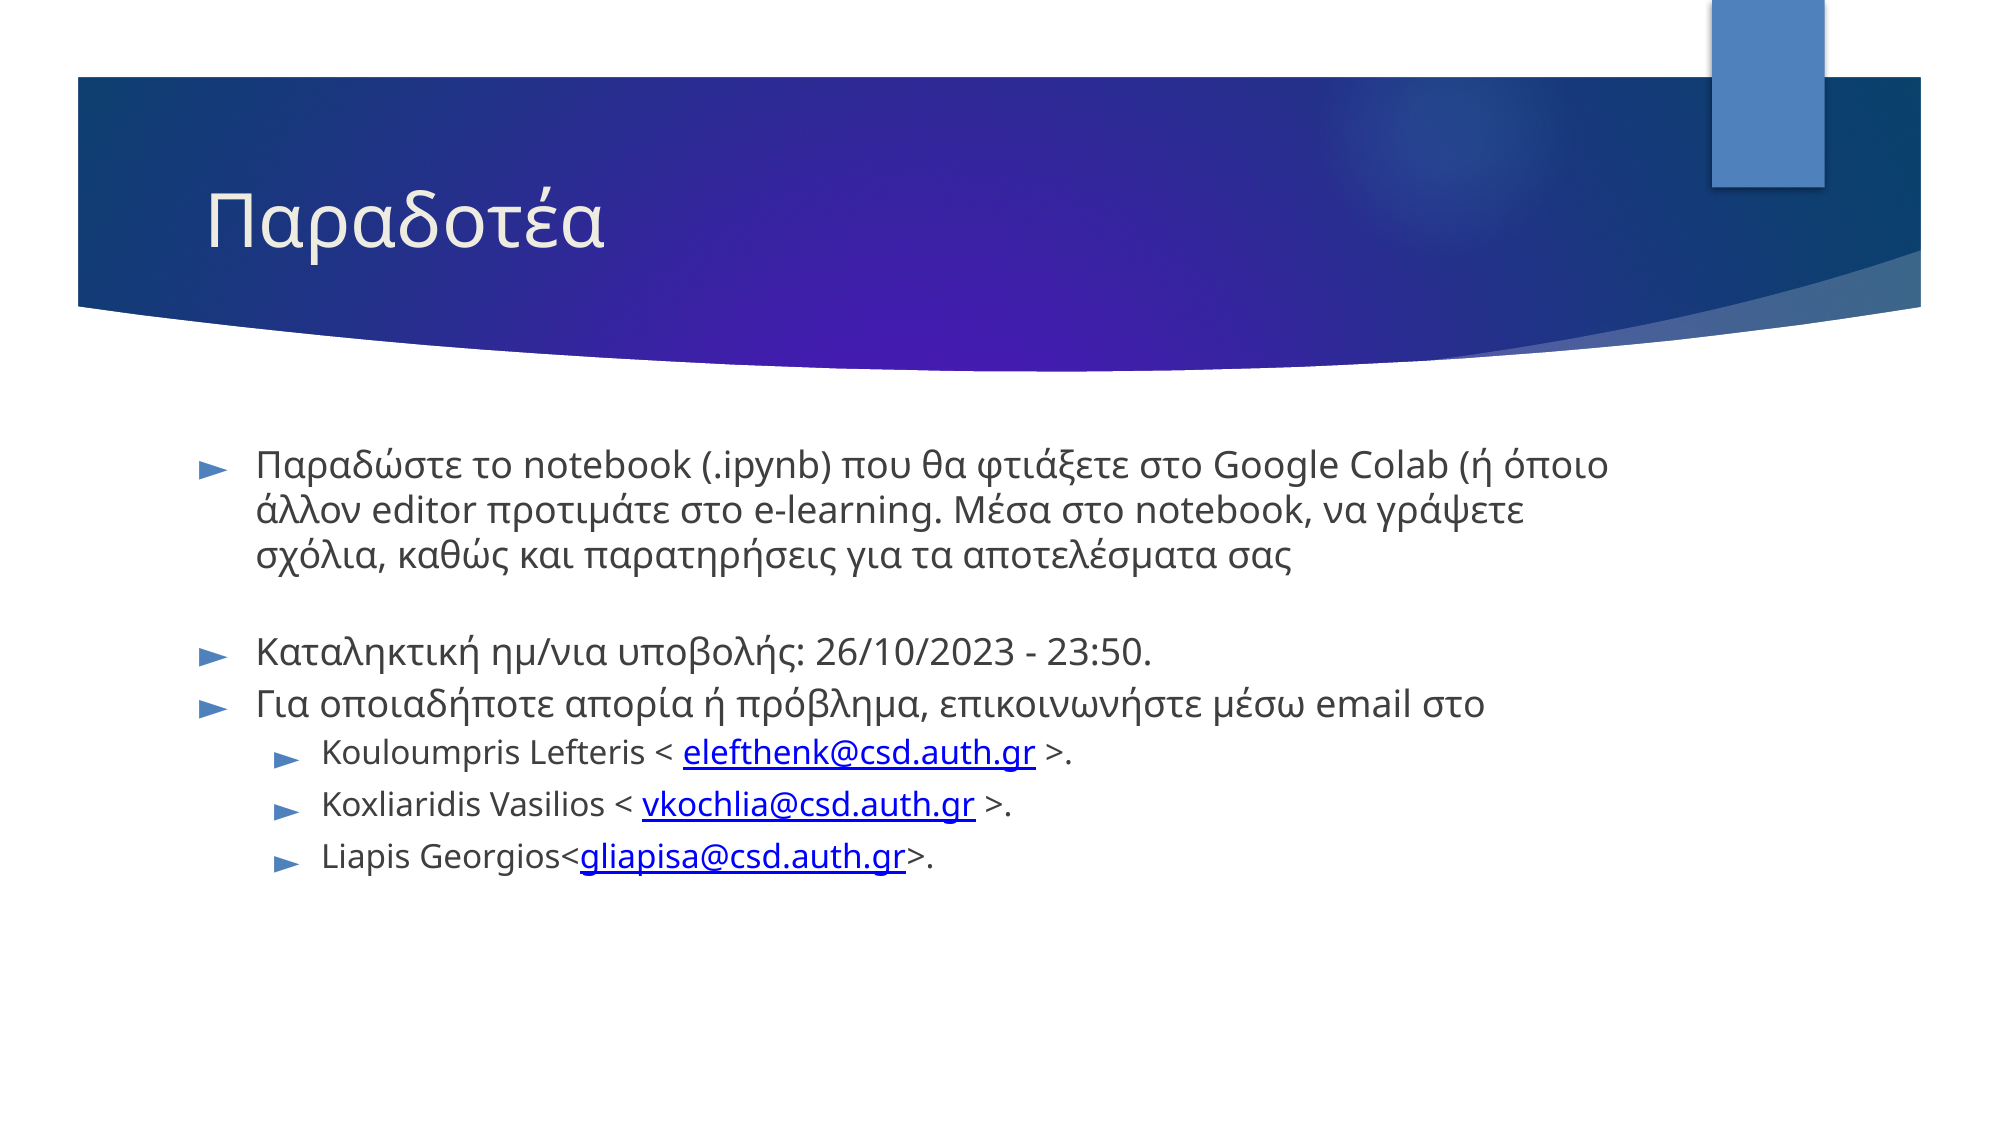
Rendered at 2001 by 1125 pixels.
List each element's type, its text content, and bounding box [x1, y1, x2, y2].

picture [79, 78, 1920, 371]
list Παραδώστε το notebook (.ipynb) που θα φτιάξετε στο Google Colab (ή όποιο άλλον editor προτιμάτε στο e-learning. Μέσα στο notebook, να γράψετε σχόλια, καθώς και παρατηρήσεις για τα αποτελέσματα σας Καταληκτική ημ/νια υποβολής: 26/10/2023 - 23:50. Για οποιαδήποτε απορία ή πρόβλημα, επικοινωνήστε μέσω email στο Kouloumpris Lefteris < elefthenk@csd.auth.gr >. Koxliaridis Vasilios < vkochlia@csd.auth.gr >. Liapis Georgios<gliapisa@csd.auth.gr>. [184, 433, 1632, 931]
title Παραδοτέα [189, 159, 1627, 276]
